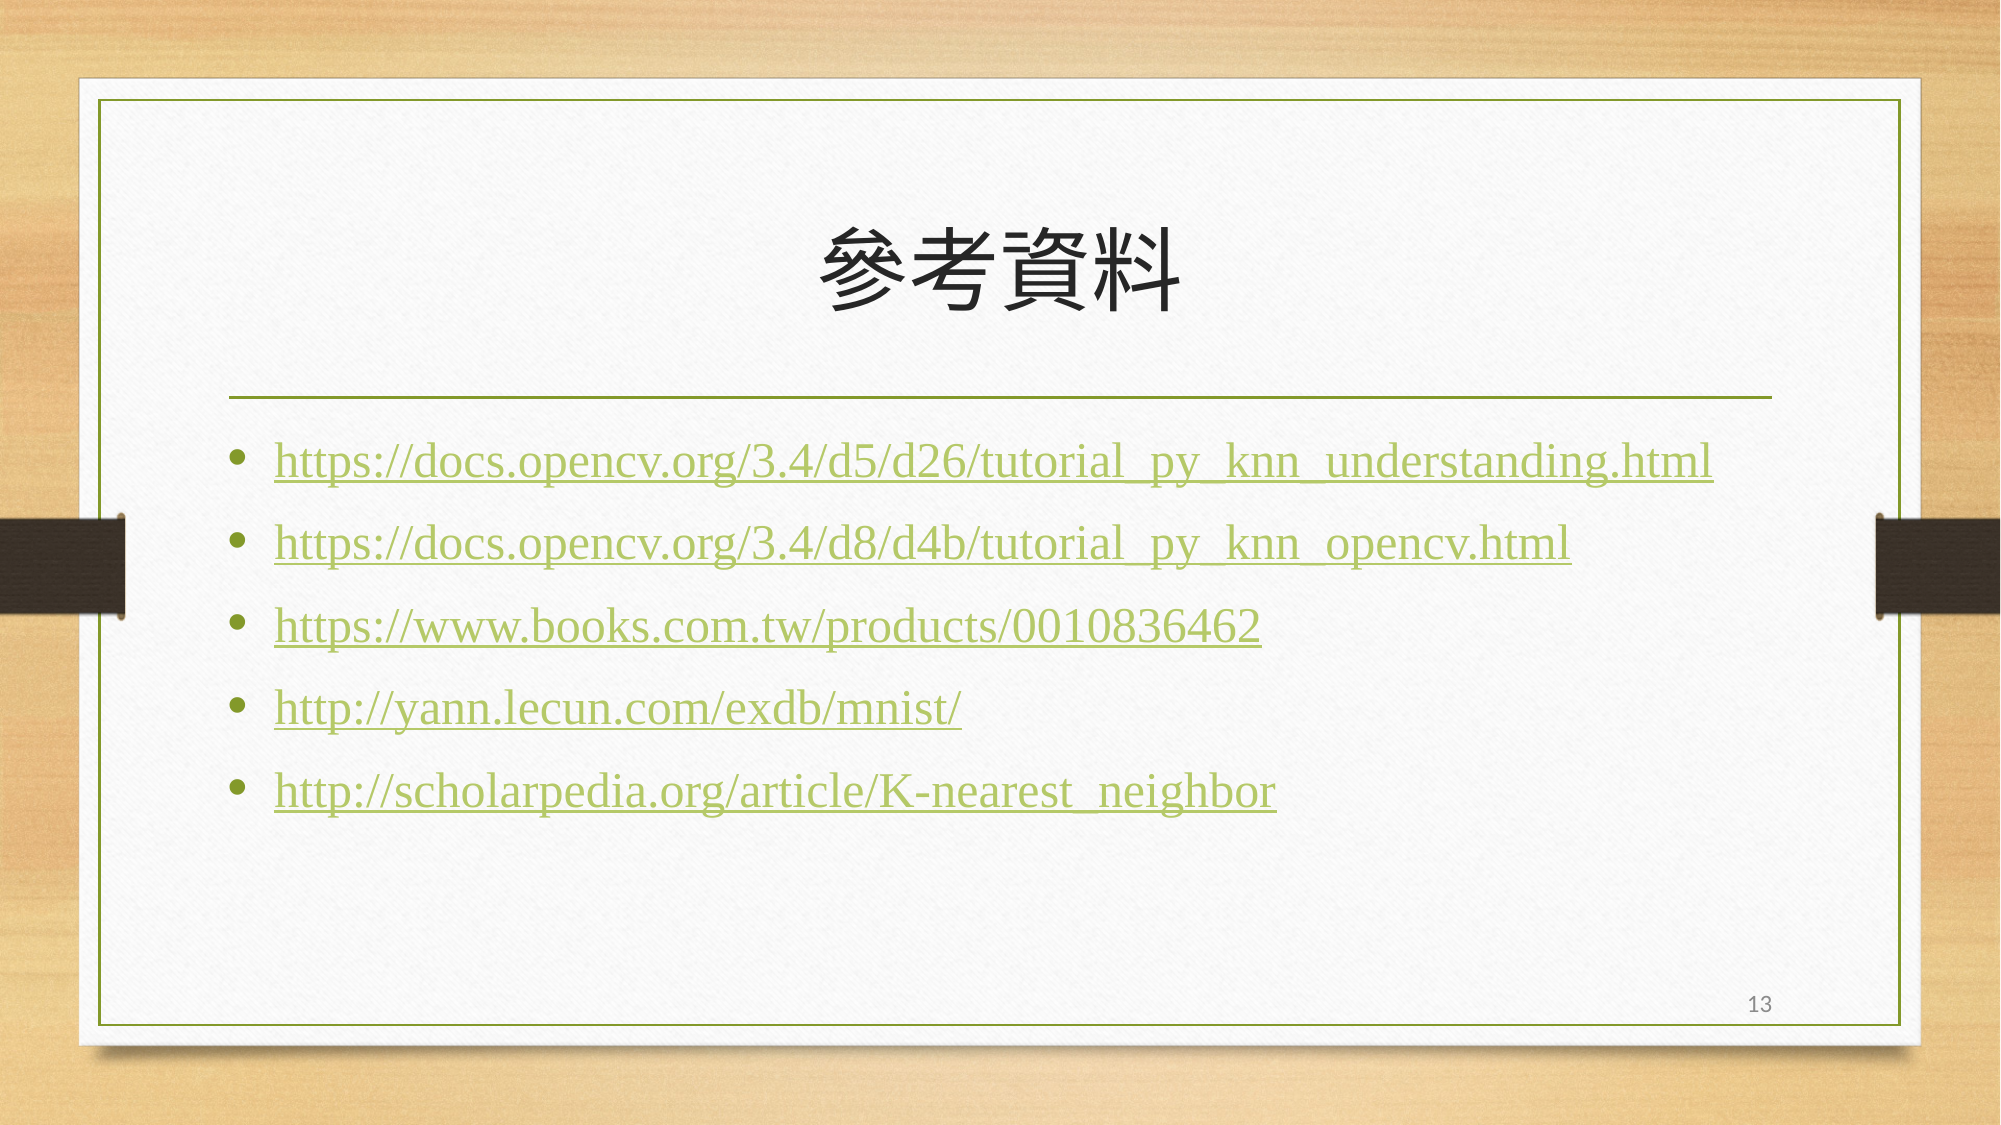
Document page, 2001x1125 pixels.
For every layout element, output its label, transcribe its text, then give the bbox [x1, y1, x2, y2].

list https://docs.opencv.org/3.4/d5/d26/tutorial_py_knn_understanding.html https://docs.opencv.org/3.4/d8/d4b/tutorial_py_knn_opencv.html https://www.books.com.tw/products/0010836462 http://yann.lecun.com/exdb/mnist/ http://scholarpedia.org/article/K-nearest_neighbor [212, 419, 1788, 964]
title 參考資料 [212, 161, 1788, 375]
picture [0, 0, 2001, 1125]
slide_number 13 [1698, 979, 1788, 1025]
